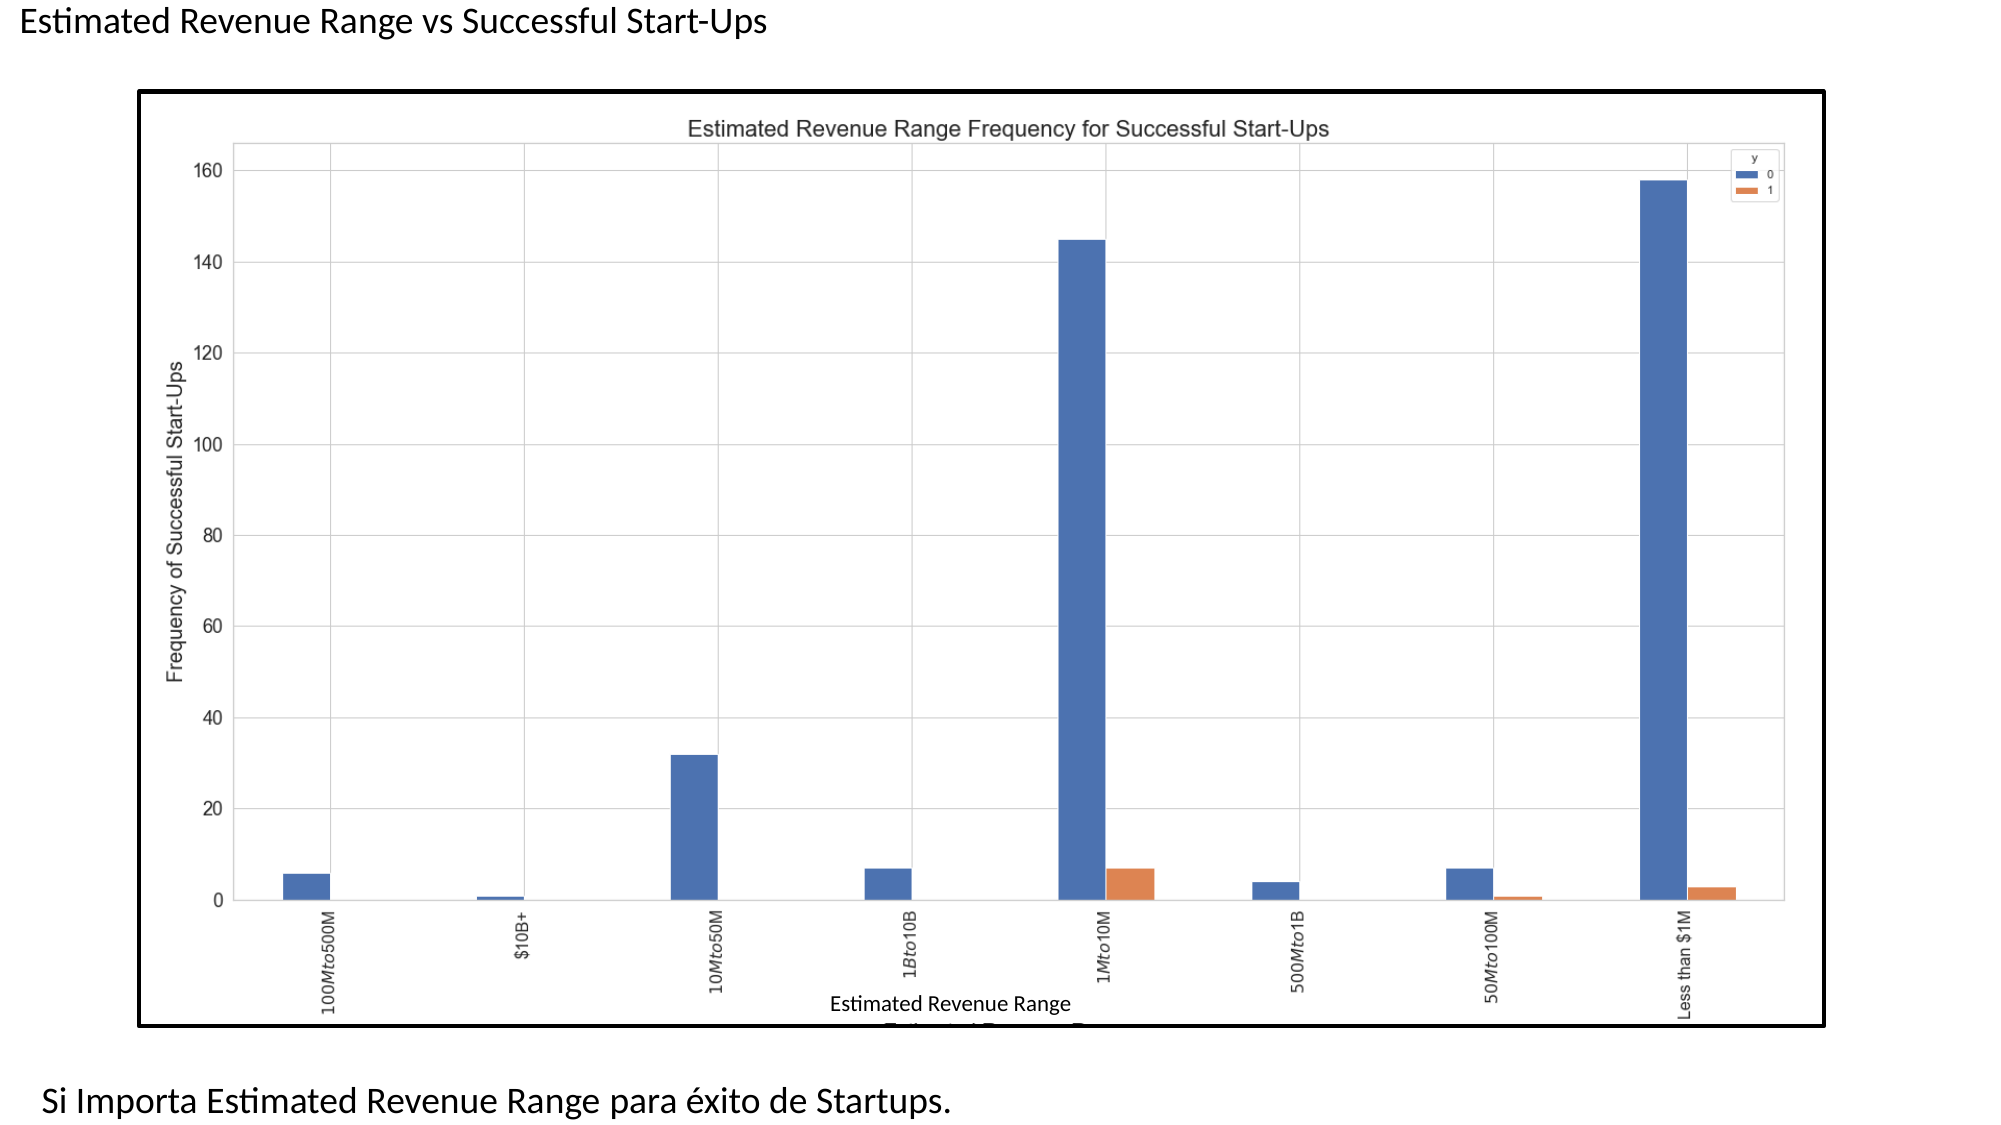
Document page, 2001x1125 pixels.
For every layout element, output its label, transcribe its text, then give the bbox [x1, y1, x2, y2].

text_box Estimated Revenue Range vs Successful Start-Ups [4, 0, 784, 49]
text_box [140, 93, 1822, 1025]
text_box Si Importa Estimated Revenue Range para éxito de Startups. [26, 1068, 968, 1125]
